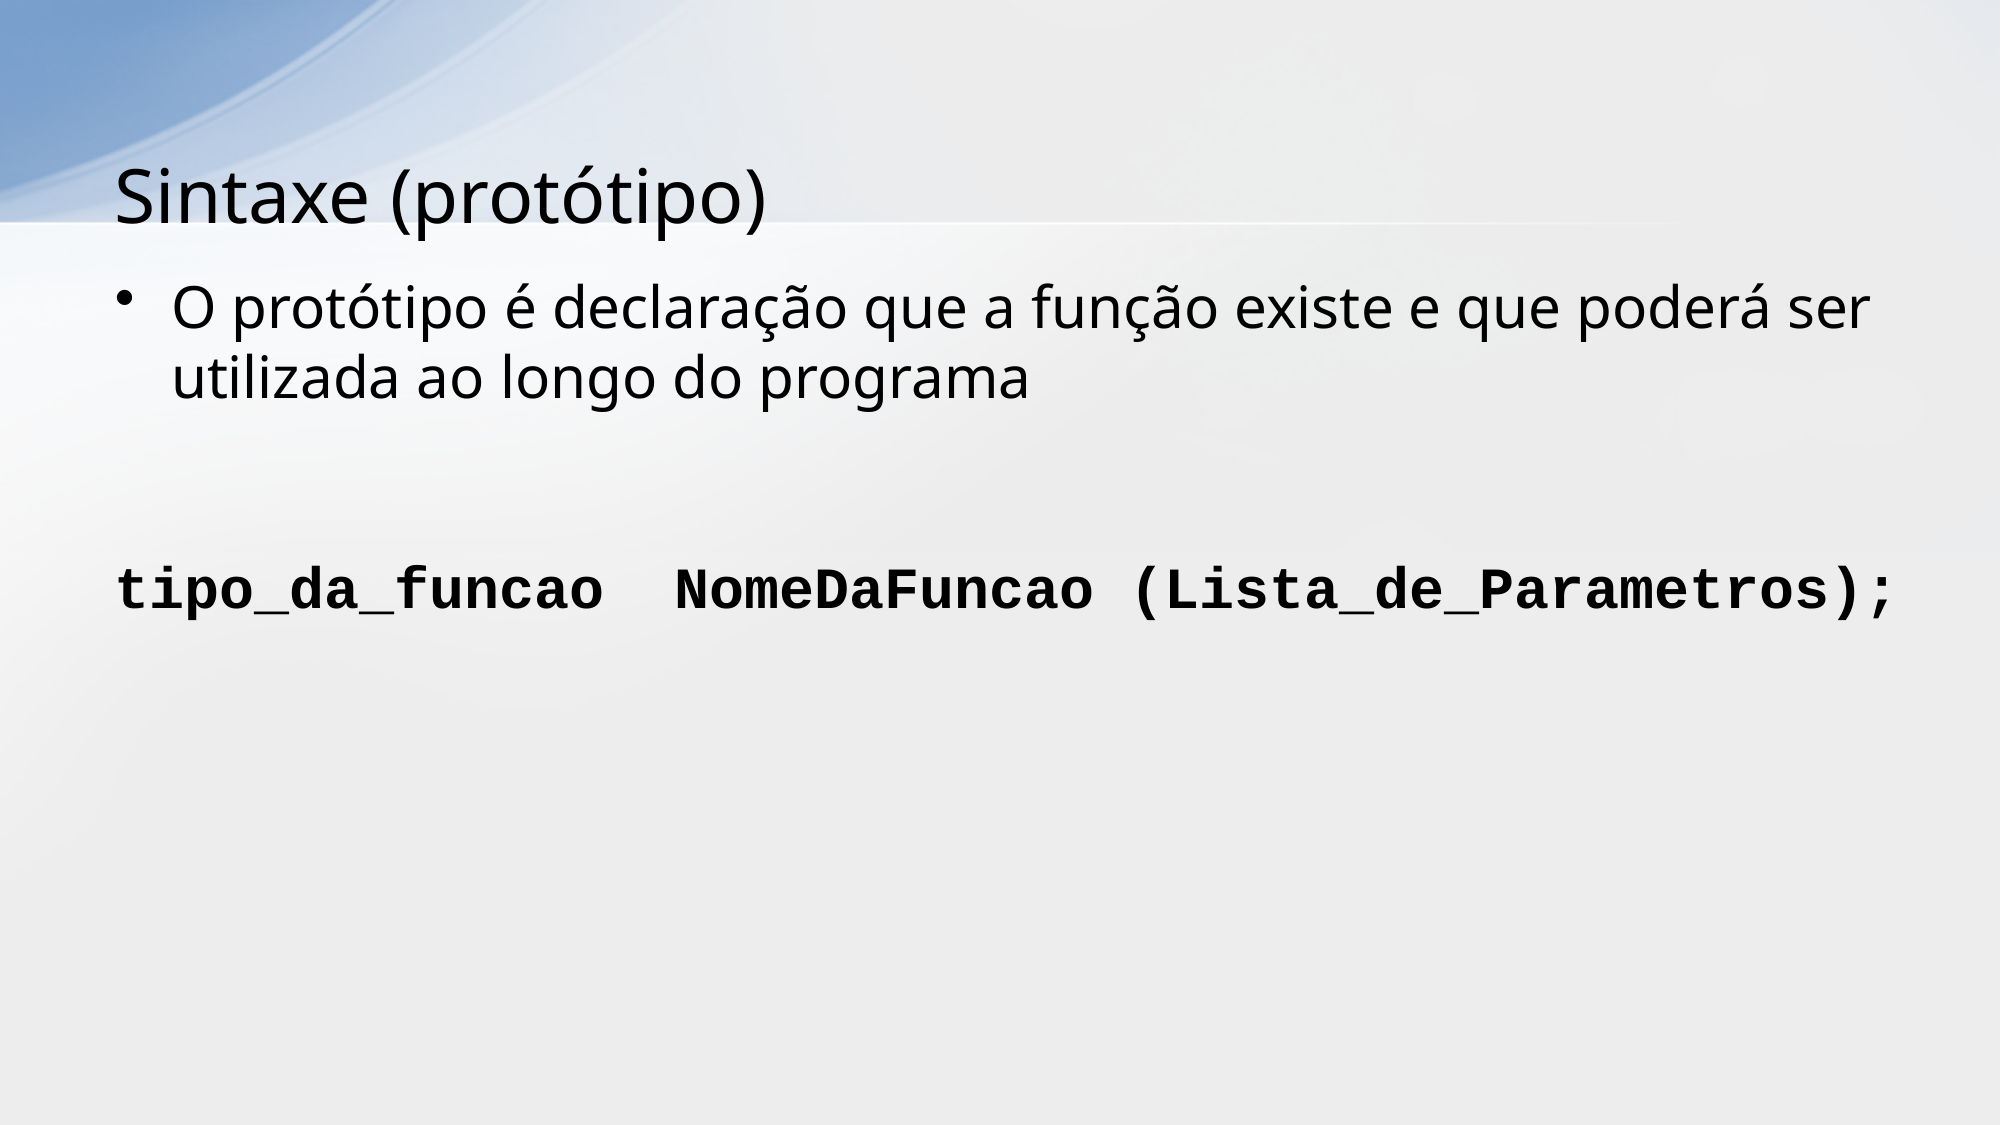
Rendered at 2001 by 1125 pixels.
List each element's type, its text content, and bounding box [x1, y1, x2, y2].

title Sintaxe (protótipo) [99, 58, 1900, 247]
picture [0, 0, 2000, 1125]
list O protótipo é declaração que a função existe e que poderá ser utilizada ao longo do programa tipo_da_funcao NomeDaFuncao (Lista_de_Parametros); [99, 262, 1936, 1005]
